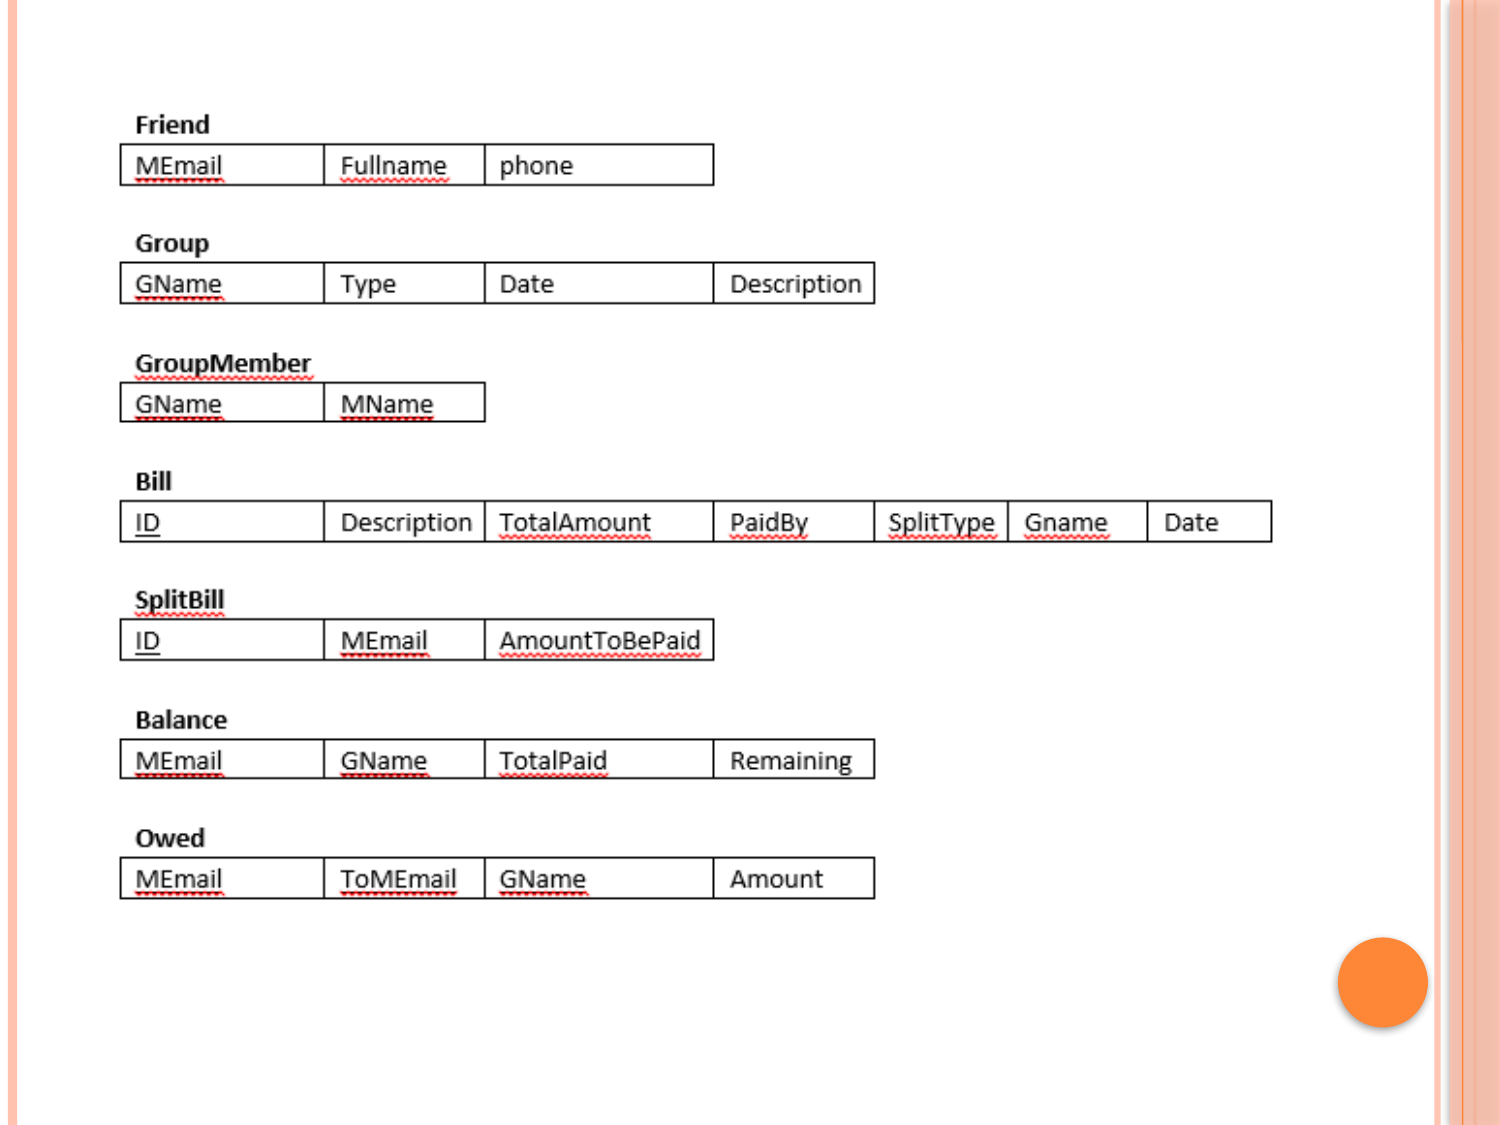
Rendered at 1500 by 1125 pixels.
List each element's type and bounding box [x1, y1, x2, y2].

picture [61, 74, 1363, 926]
